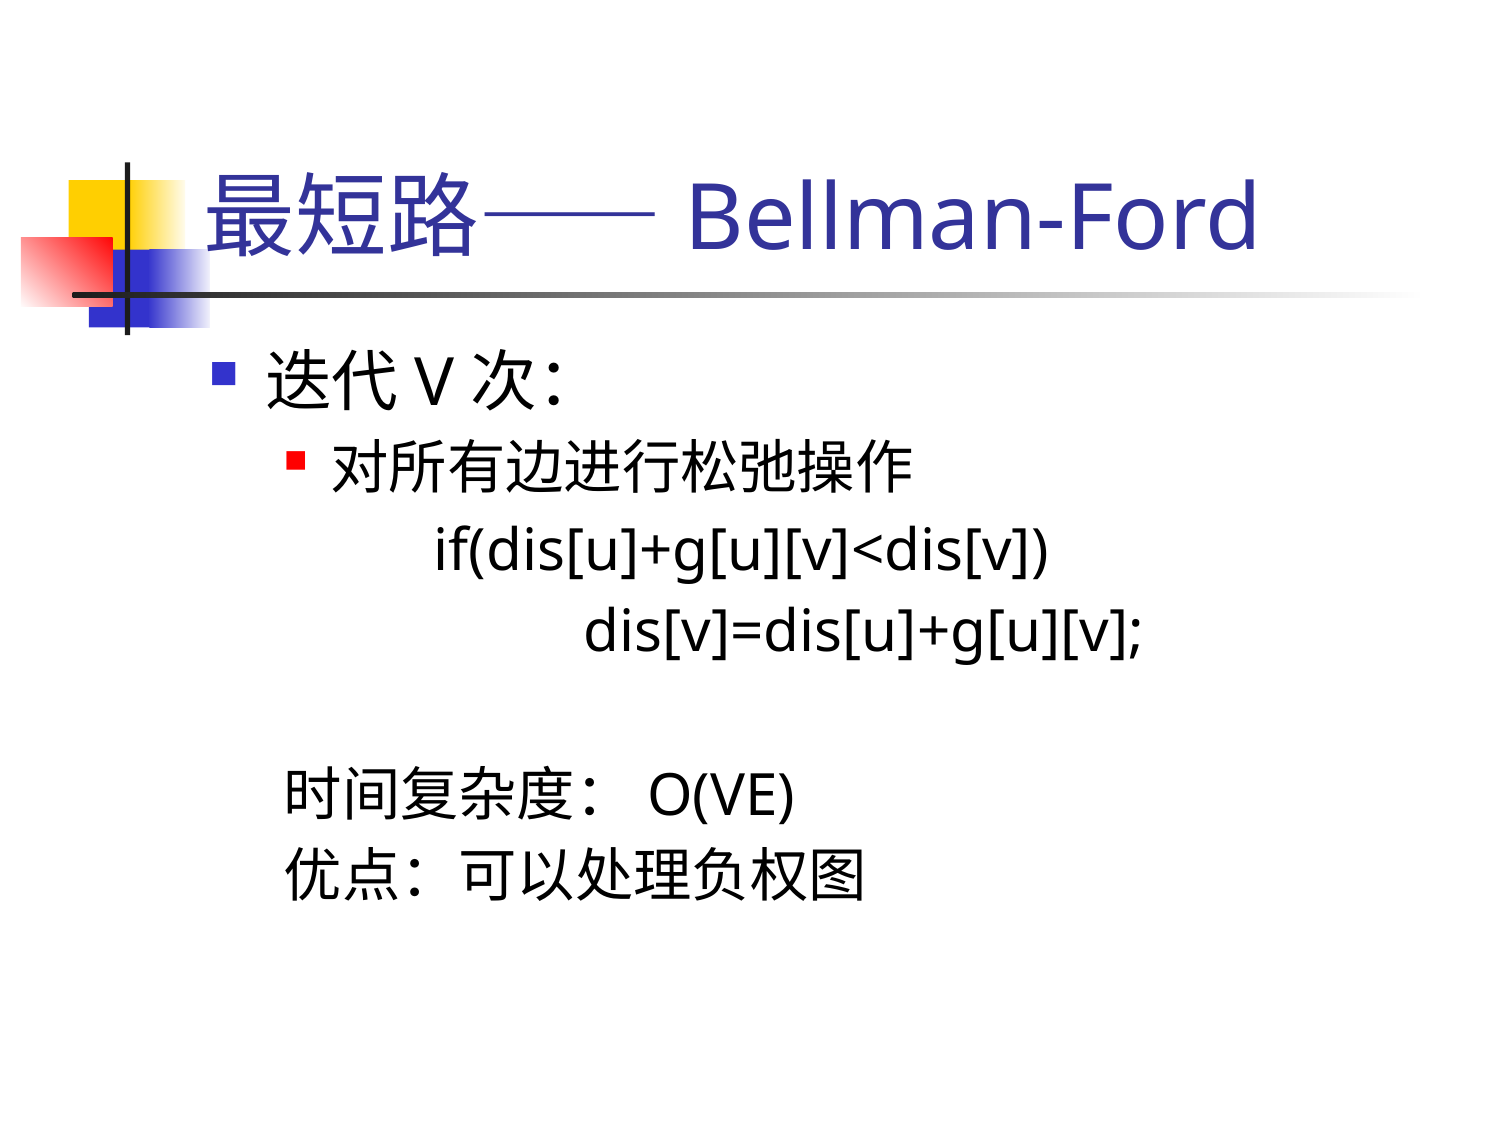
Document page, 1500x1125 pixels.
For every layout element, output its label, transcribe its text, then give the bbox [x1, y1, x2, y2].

list 迭代V次： 对所有边进行松弛操作 if(dis[u]+g[u][v]<dis[v]) dis[v]=dis[u]+g[u][v]; 时间复杂度：O(VE) 优点：可以处理负权图 [193, 330, 1470, 1007]
title 最短路——Bellman-Ford [188, 34, 1468, 276]
